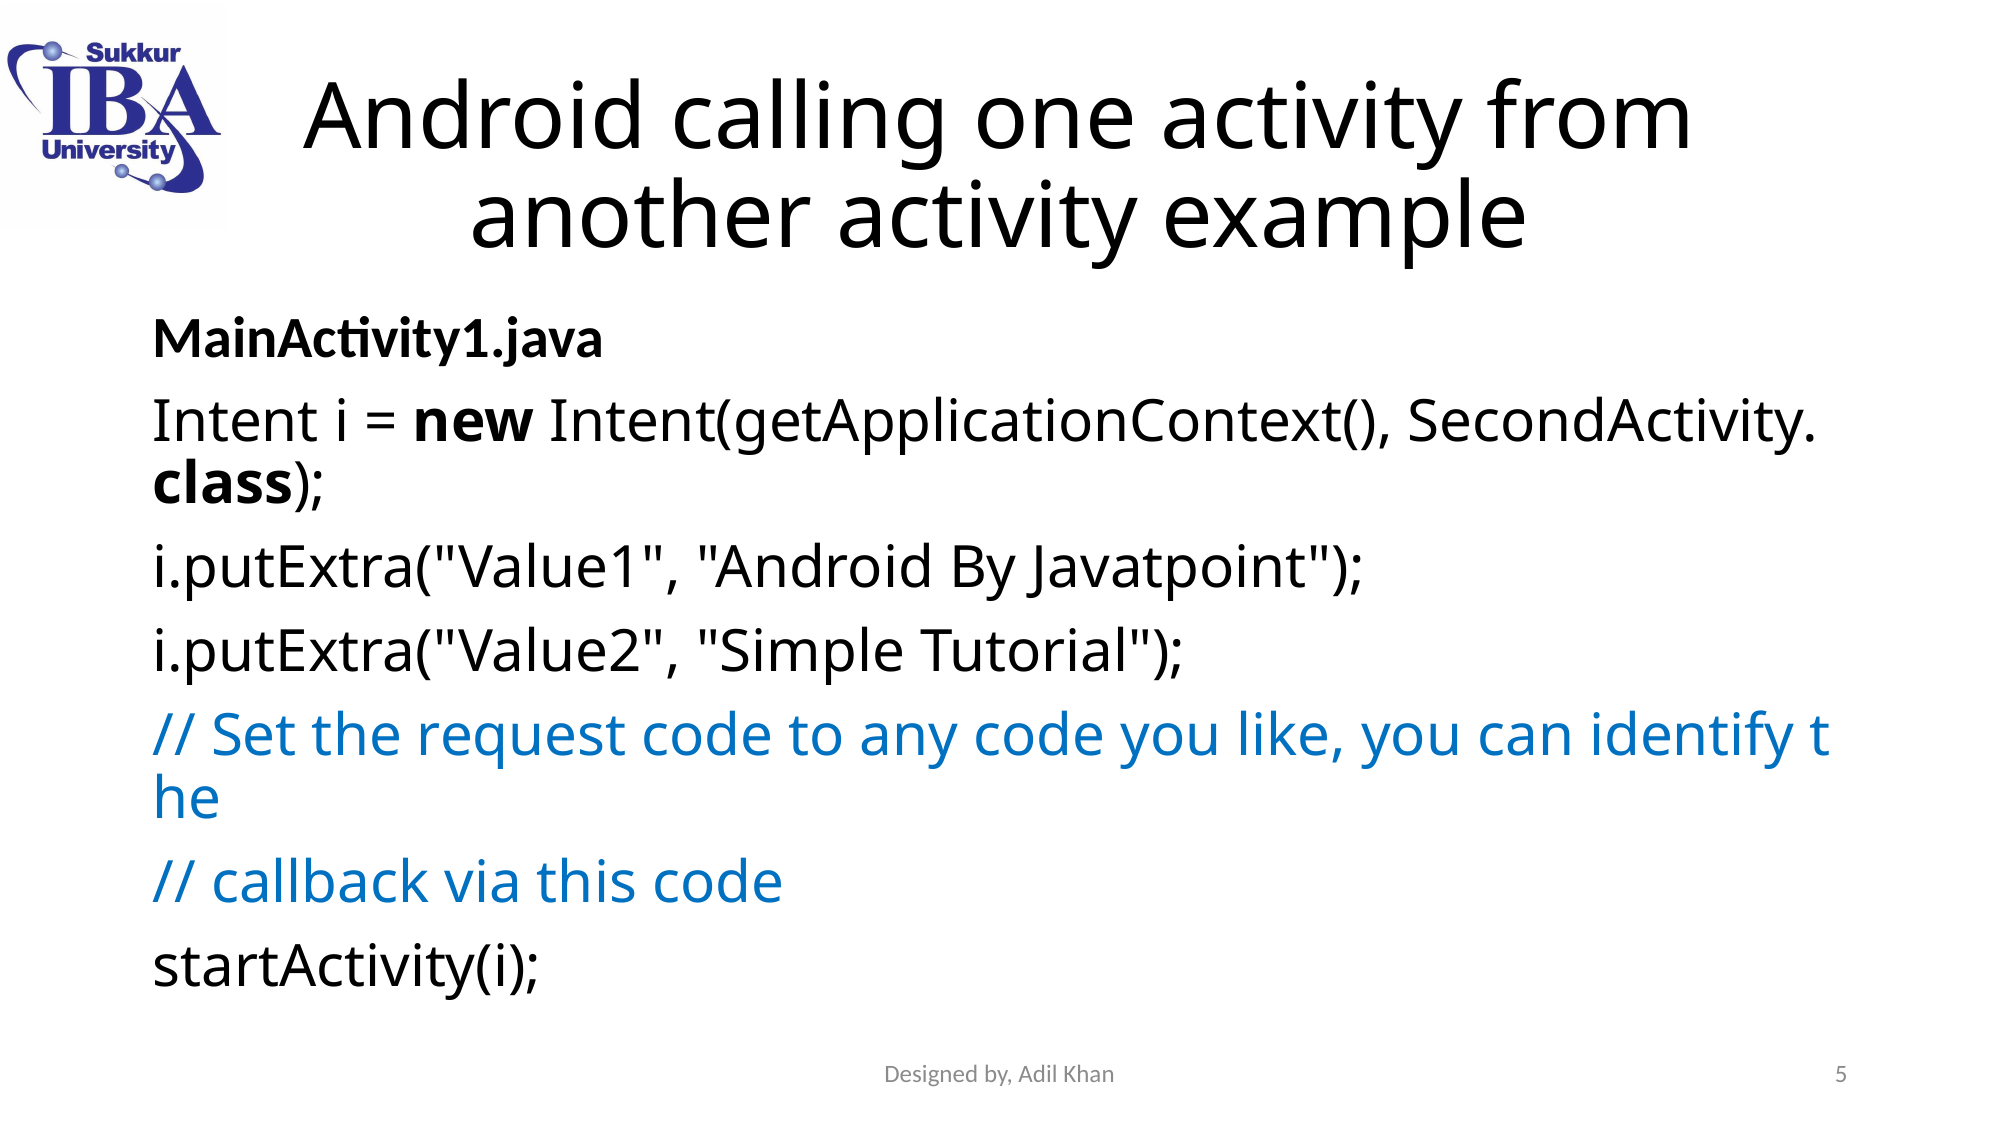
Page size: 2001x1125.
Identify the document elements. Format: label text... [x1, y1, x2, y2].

slide_number 5 [1412, 1042, 1863, 1103]
picture [1, 4, 227, 230]
title Android calling one activity from another activity example [137, 59, 1863, 278]
footer Designed by, Adil Khan [662, 1042, 1338, 1103]
list MainActivity1.java Intent i = new Intent(getApplicationContext(), SecondActivity.class); i.putExtra("Value1", "Android By Javatpoint"); i.putExtra("Value2", "Simple Tutorial"); // Set the request code to any code you like, you can identify the // callback via this code startActivity(i); [137, 299, 1863, 1014]
